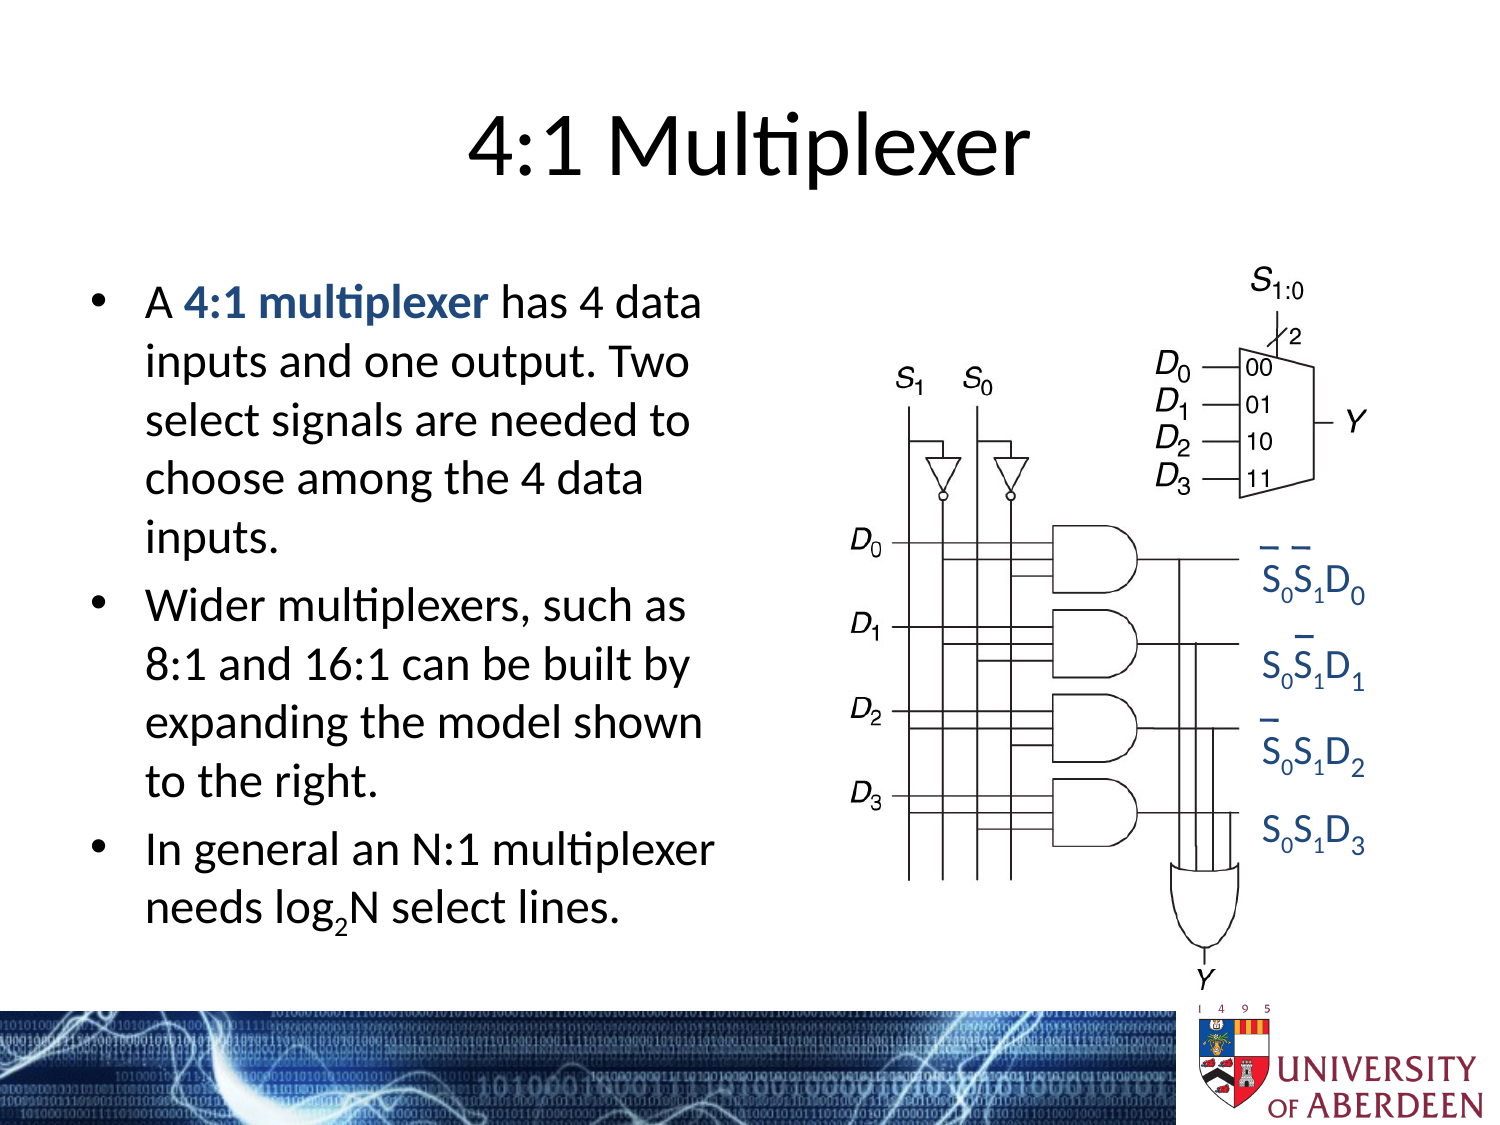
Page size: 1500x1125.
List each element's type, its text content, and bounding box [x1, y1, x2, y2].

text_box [1246, 535, 1420, 852]
picture [0, 1011, 1176, 1125]
list A 4:1 multiplexer has 4 data inputs and one output. Two select signals are needed to choose among the 4 data inputs. Wider multiplexers, such as 8:1 and 16:1 can be built by expanding the model shown to the right. In general an N:1 multiplexer needs log2N select lines. [75, 262, 738, 1005]
picture [848, 262, 1367, 1002]
title 4:1 Multiplexer [75, 45, 1425, 233]
